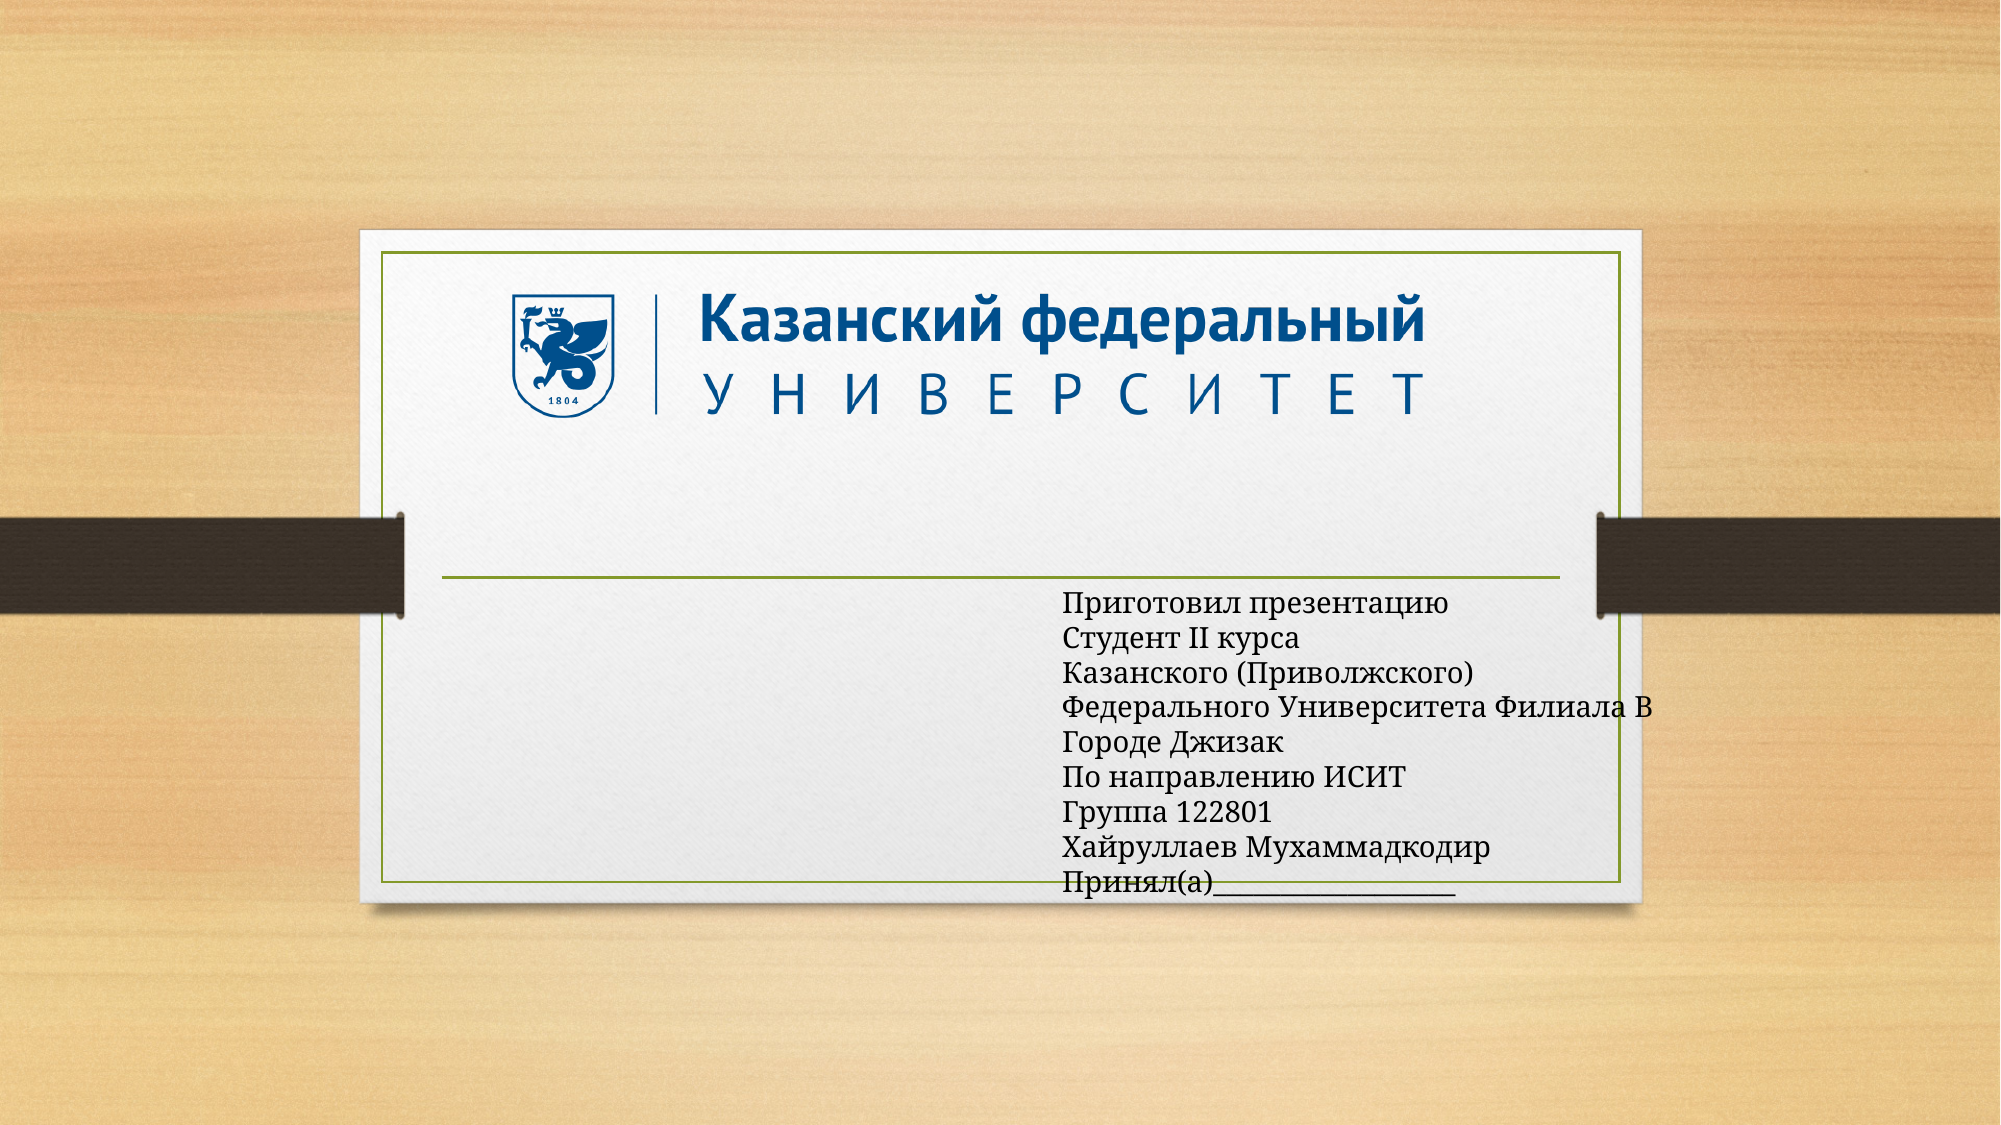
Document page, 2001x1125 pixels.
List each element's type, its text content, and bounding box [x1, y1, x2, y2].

picture [0, 0, 2001, 1125]
text_box Приготовил презентацию Студент II курса Казанского (Приволжского) Федерального Университета Филиала В Городе Джизак По направлению ИСИТ Группа 122801 Хайруллаев Мухаммадкодир Принял(а)__________________ [1047, 576, 1697, 951]
